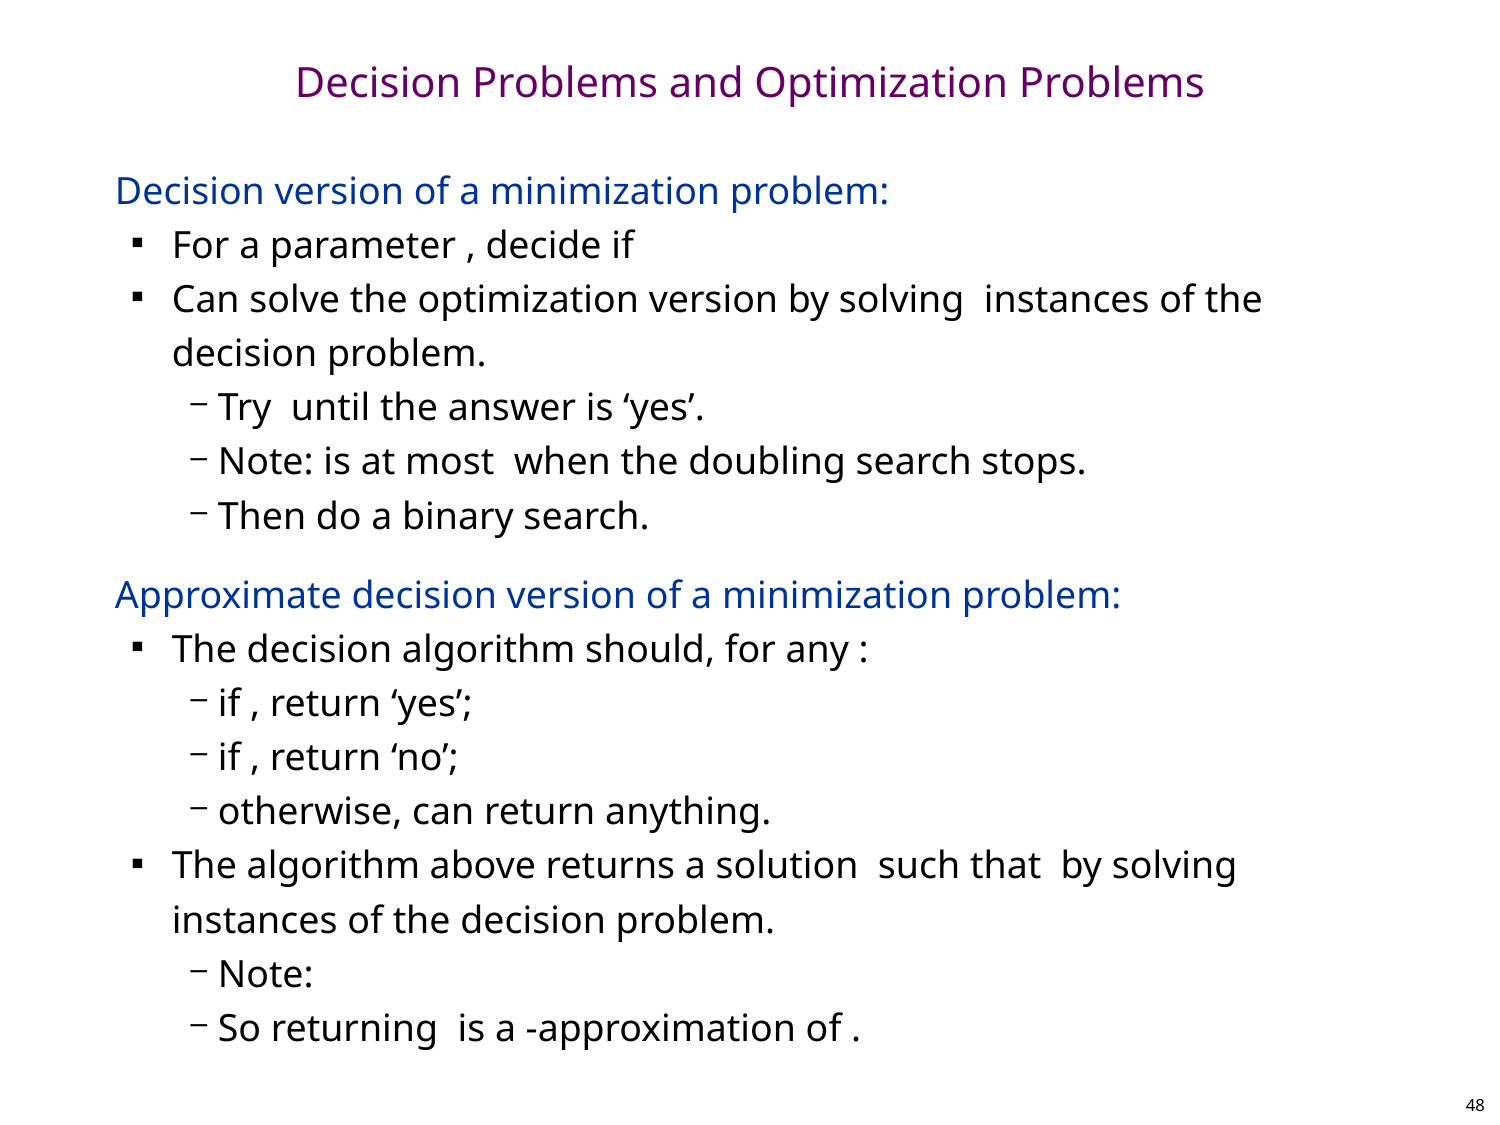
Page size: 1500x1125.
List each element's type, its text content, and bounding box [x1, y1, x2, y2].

title Decision Problems and Optimization Problems [0, 50, 1500, 125]
slide_number 48 [1187, 1087, 1500, 1125]
